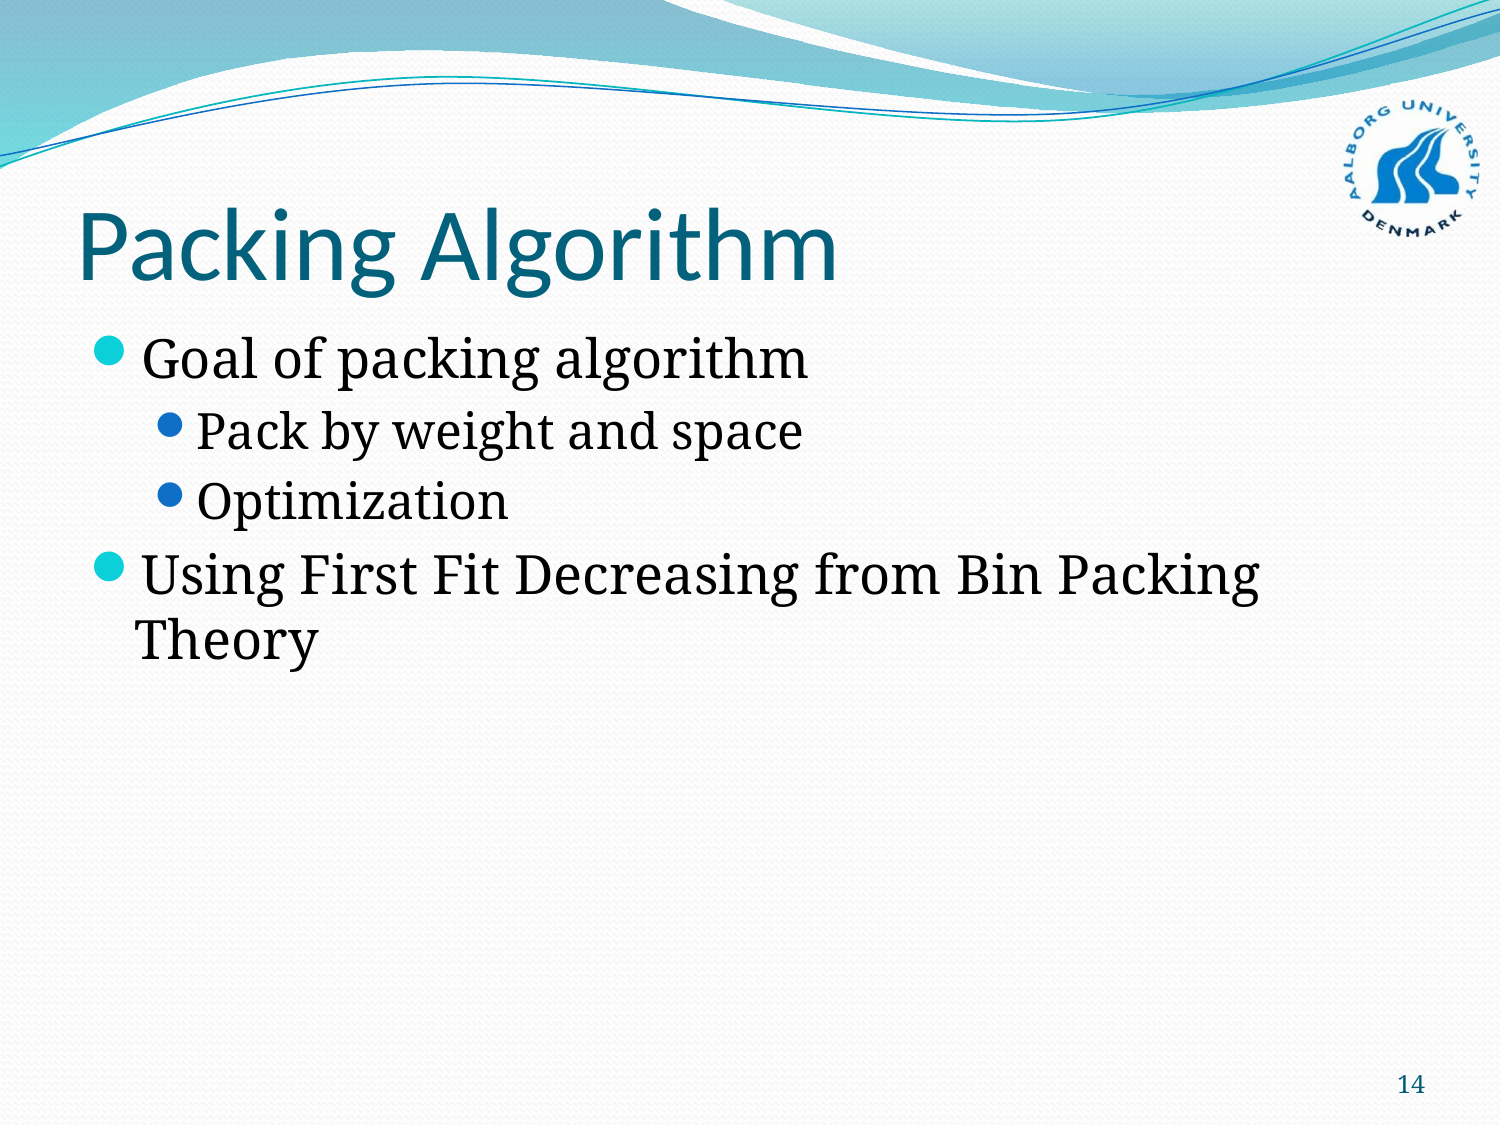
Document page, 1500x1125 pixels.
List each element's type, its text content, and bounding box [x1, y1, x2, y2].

slide_number 14 [1299, 1042, 1425, 1103]
list Goal of packing algorithm Pack by weight and space Optimization Using First Fit Decreasing from Bin Packing Theory [75, 317, 1425, 1038]
picture [1322, 79, 1500, 257]
title Packing Algorithm [76, 113, 1427, 302]
